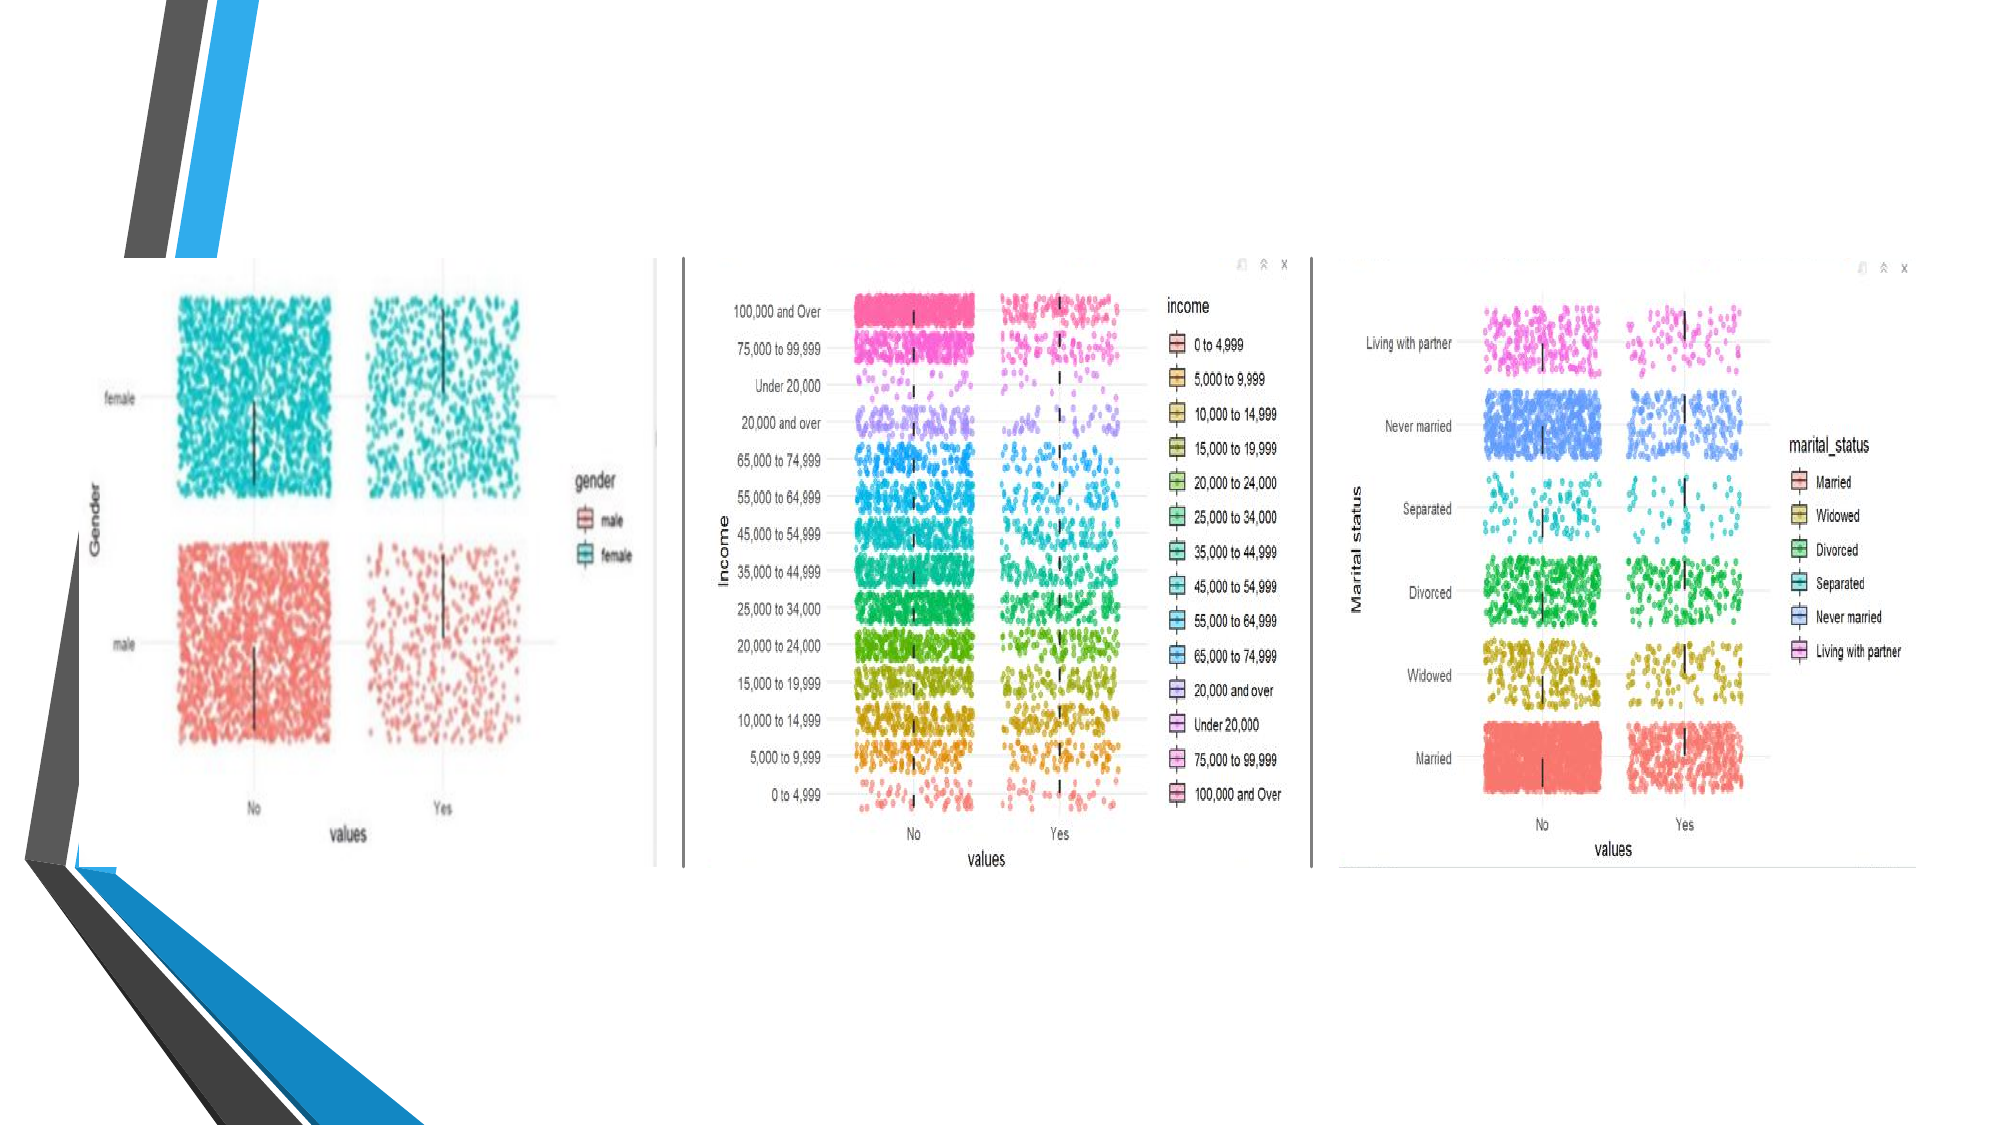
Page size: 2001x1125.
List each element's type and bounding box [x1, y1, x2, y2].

picture [706, 257, 1288, 868]
picture [79, 258, 657, 867]
picture [1338, 257, 1917, 868]
